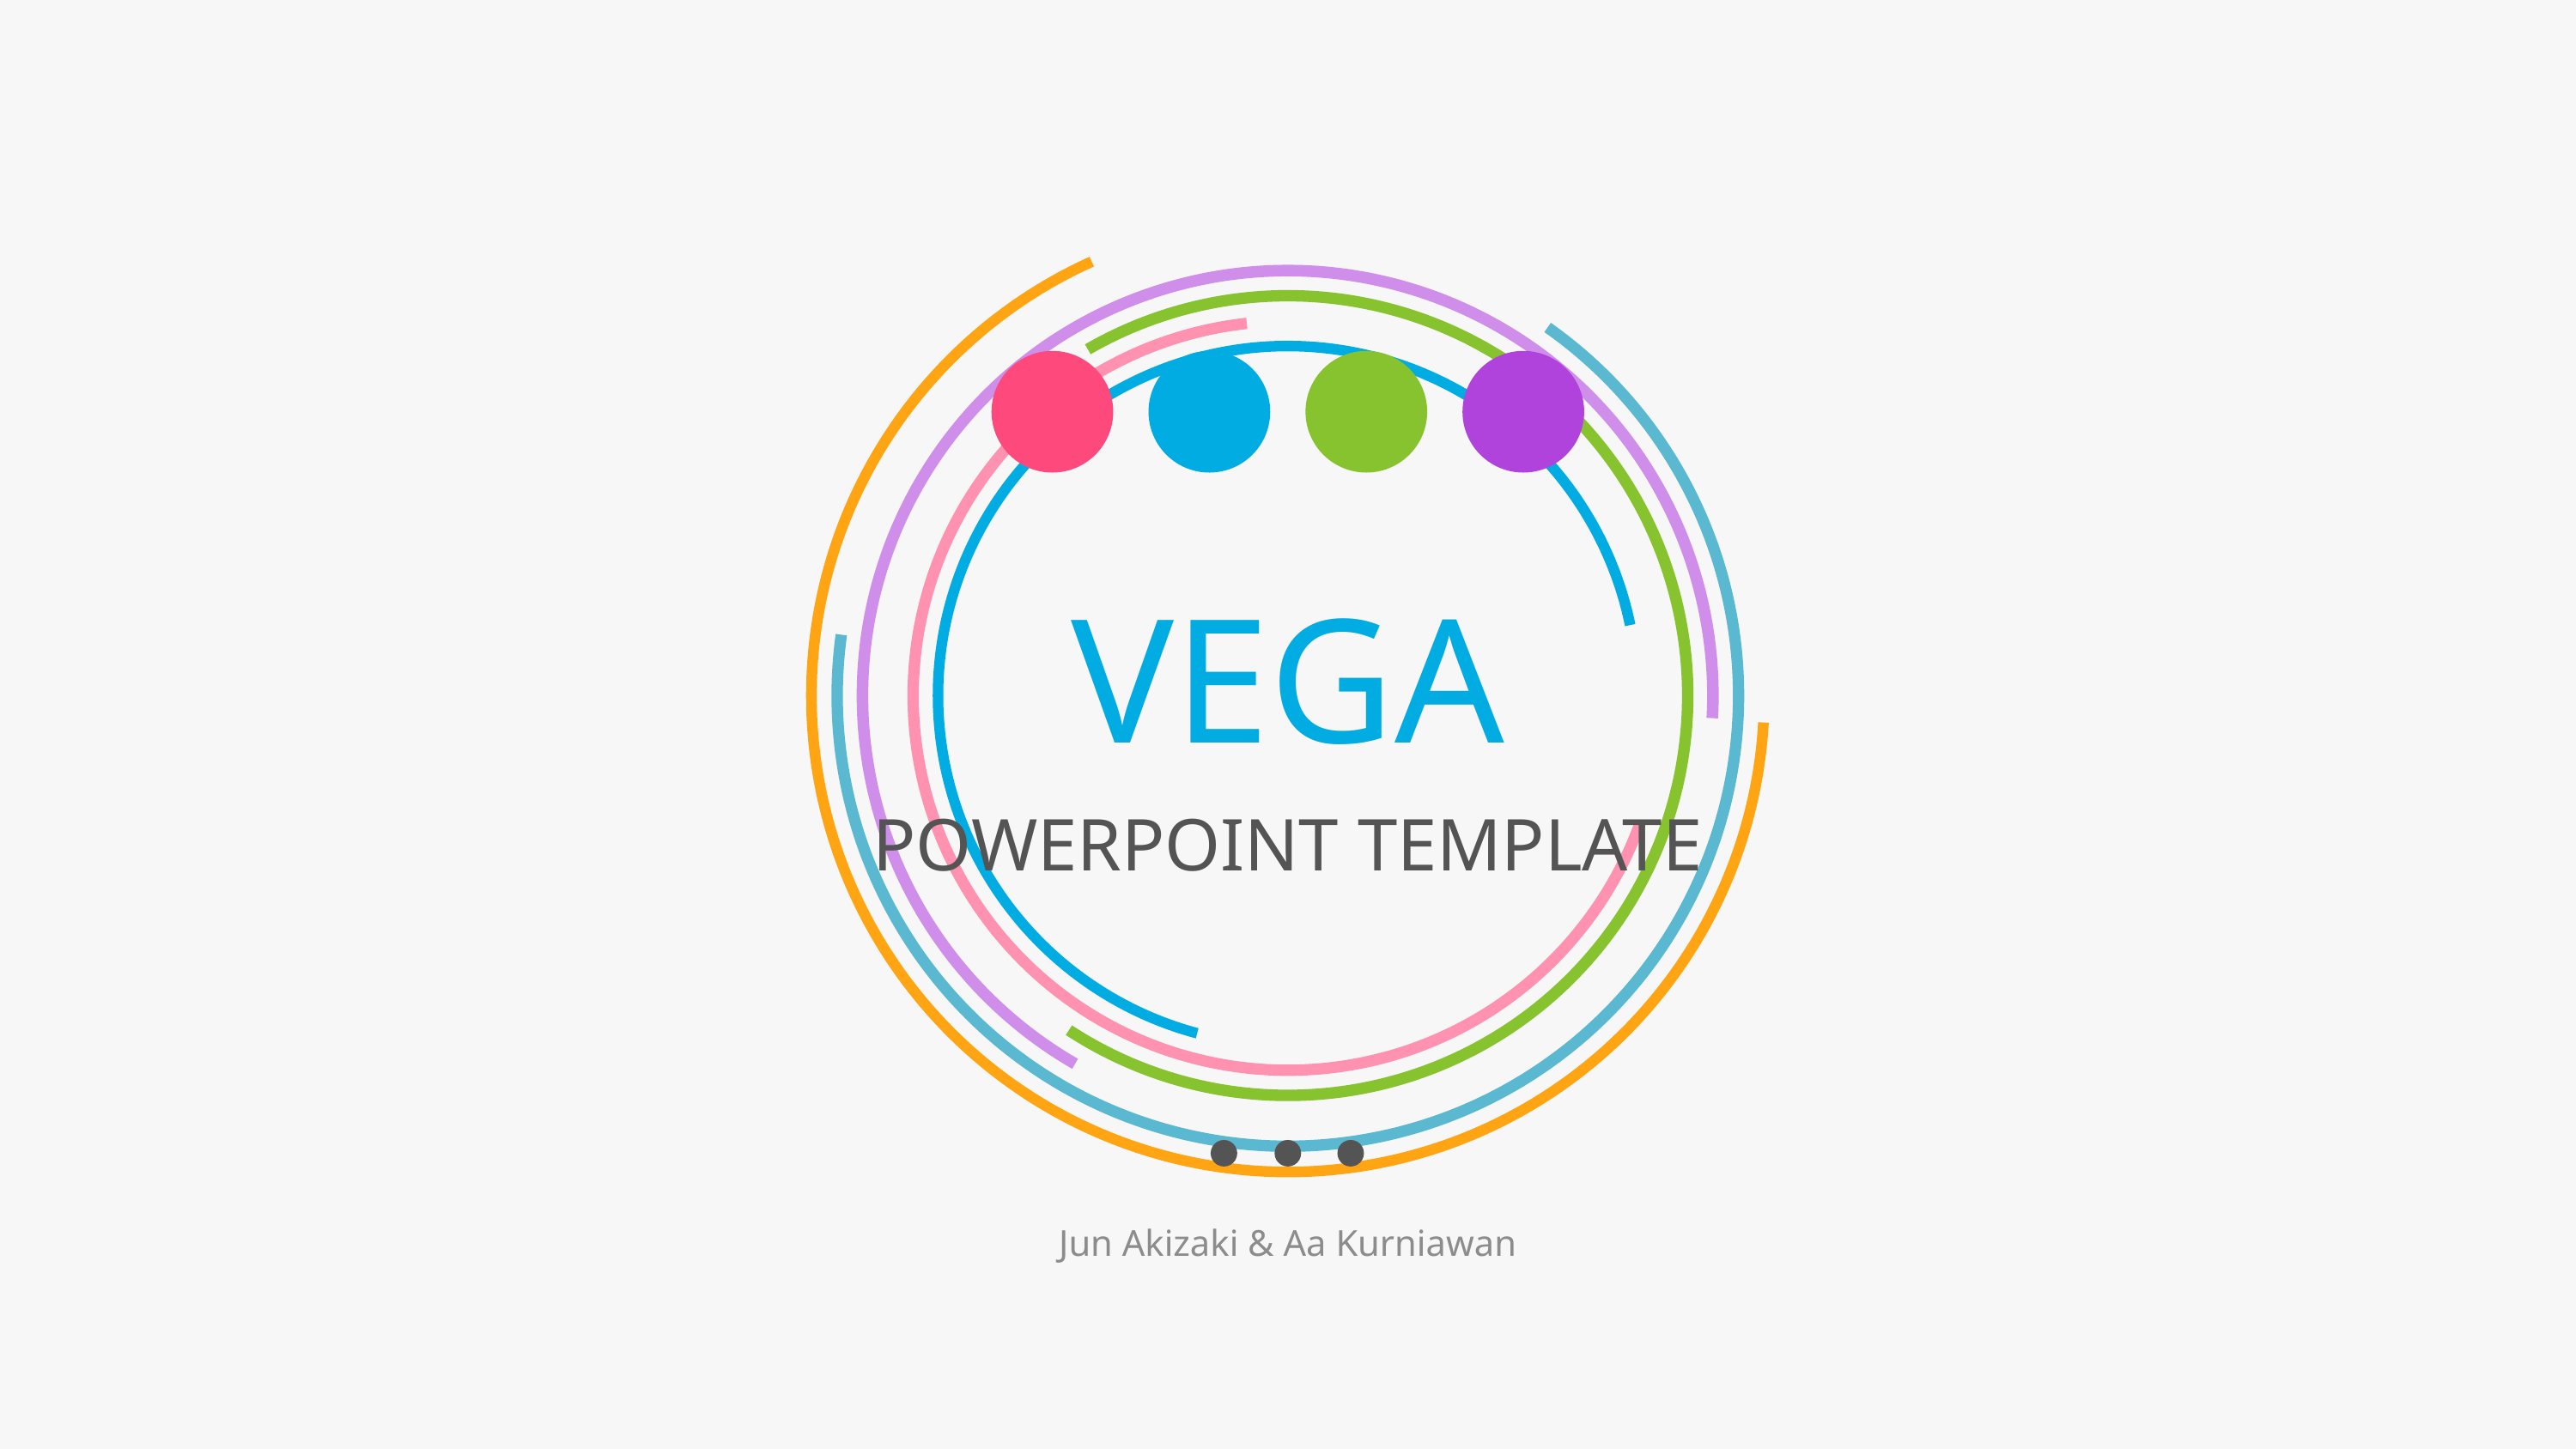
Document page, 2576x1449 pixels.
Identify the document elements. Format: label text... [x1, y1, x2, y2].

list POWERPOINT TEMPLATE [192, 774, 2384, 897]
title VEGA [193, 559, 2383, 774]
subtitle Jun Akizaki & Aa Kurniawan [192, 1200, 2384, 1414]
